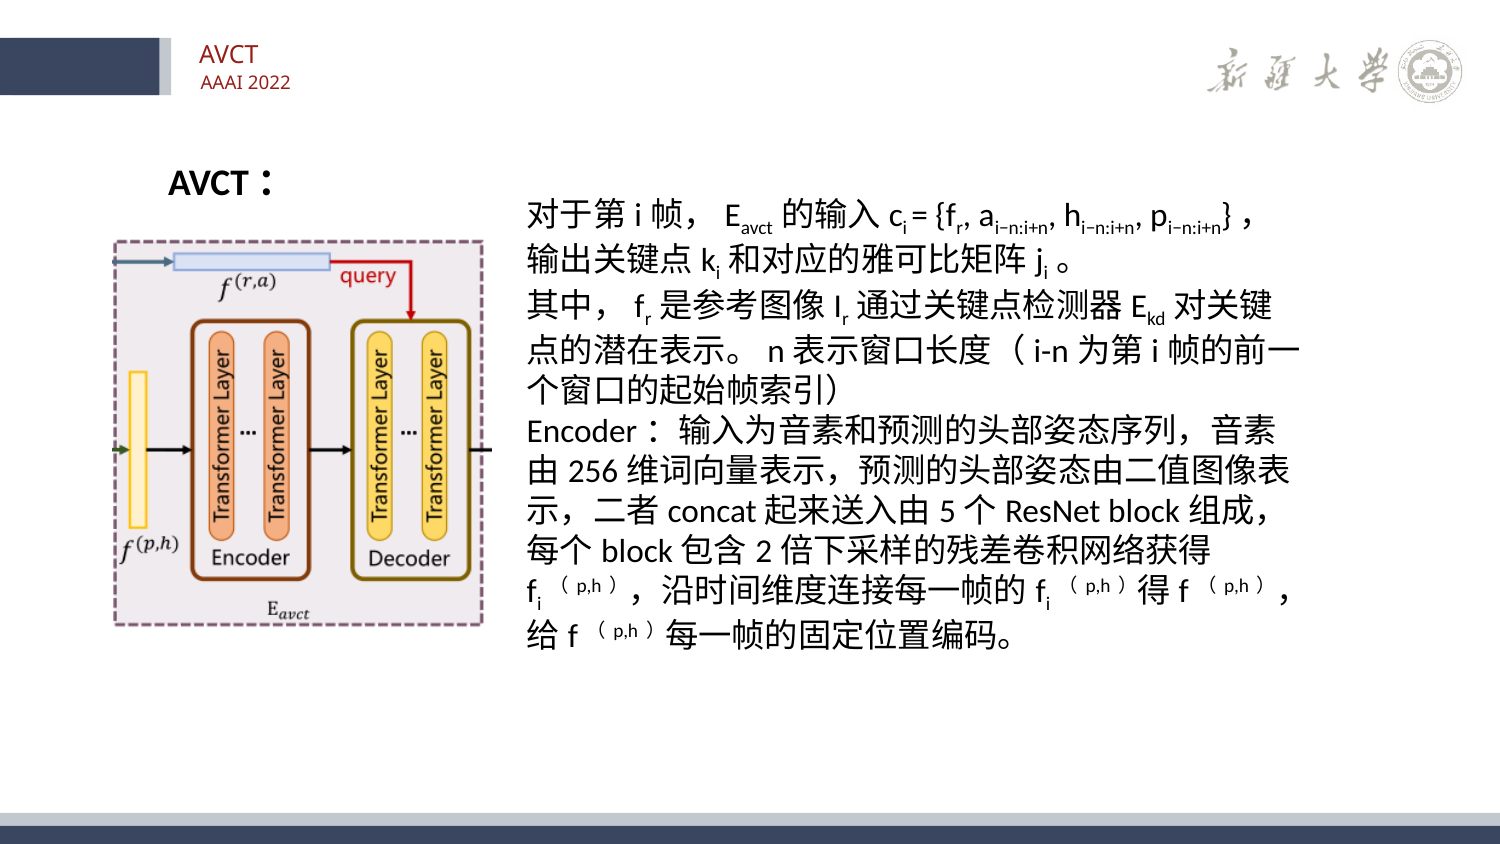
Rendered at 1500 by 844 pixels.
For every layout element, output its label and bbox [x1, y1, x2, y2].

text_box [0, 33, 1500, 844]
picture [111, 206, 492, 638]
